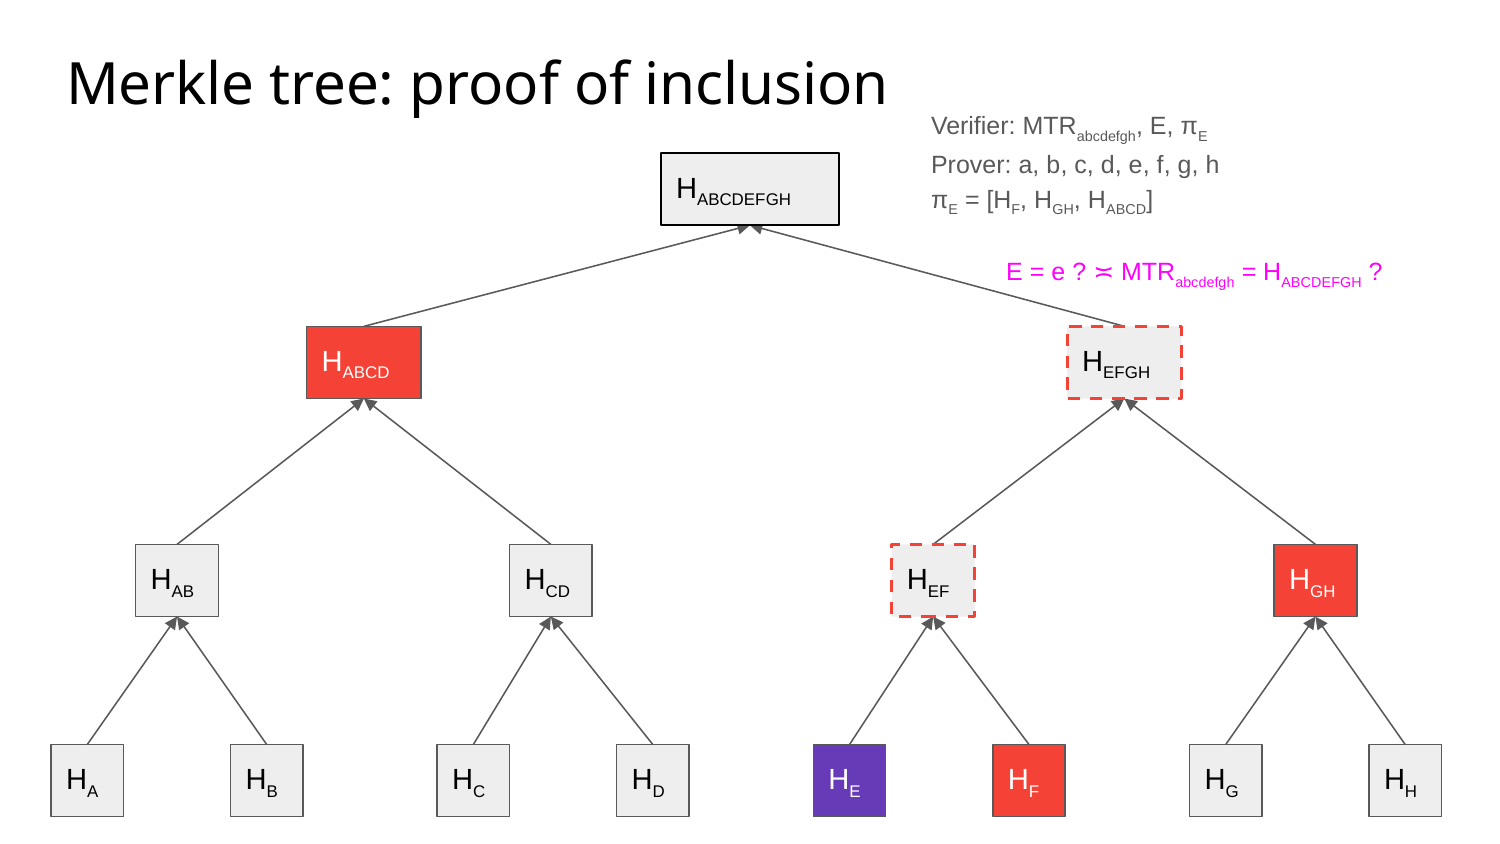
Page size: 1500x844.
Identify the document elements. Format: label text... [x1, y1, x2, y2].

list Verifier: MTRabcdefgh, E, πΕ Prover: a, b, c, d, e, f, g, h πE = [HF, HGH, HABCD] E = e ? ≍ MTRabcdefgh = HABCDEFGH ? [916, 89, 1474, 300]
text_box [932, 398, 1122, 545]
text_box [50, 744, 304, 817]
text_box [1189, 744, 1442, 817]
text_box HABCDEFGH [661, 152, 839, 223]
text_box HGH [1274, 544, 1357, 614]
text_box HD [616, 744, 689, 817]
title Merkle tree: proof of inclusion [51, 31, 1449, 125]
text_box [363, 225, 747, 327]
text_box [473, 616, 548, 745]
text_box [749, 225, 1125, 327]
text_box HABCD [306, 326, 422, 396]
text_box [1225, 616, 1313, 745]
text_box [932, 616, 1030, 745]
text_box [86, 616, 174, 745]
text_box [135, 544, 593, 617]
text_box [1315, 616, 1406, 745]
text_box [1124, 398, 1316, 545]
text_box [176, 616, 267, 745]
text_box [363, 398, 552, 545]
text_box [813, 744, 1066, 817]
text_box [849, 616, 930, 745]
text_box HEF [891, 544, 975, 614]
text_box HEFGH [1067, 326, 1182, 396]
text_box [550, 616, 654, 745]
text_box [176, 398, 361, 545]
text_box HC [437, 744, 510, 817]
